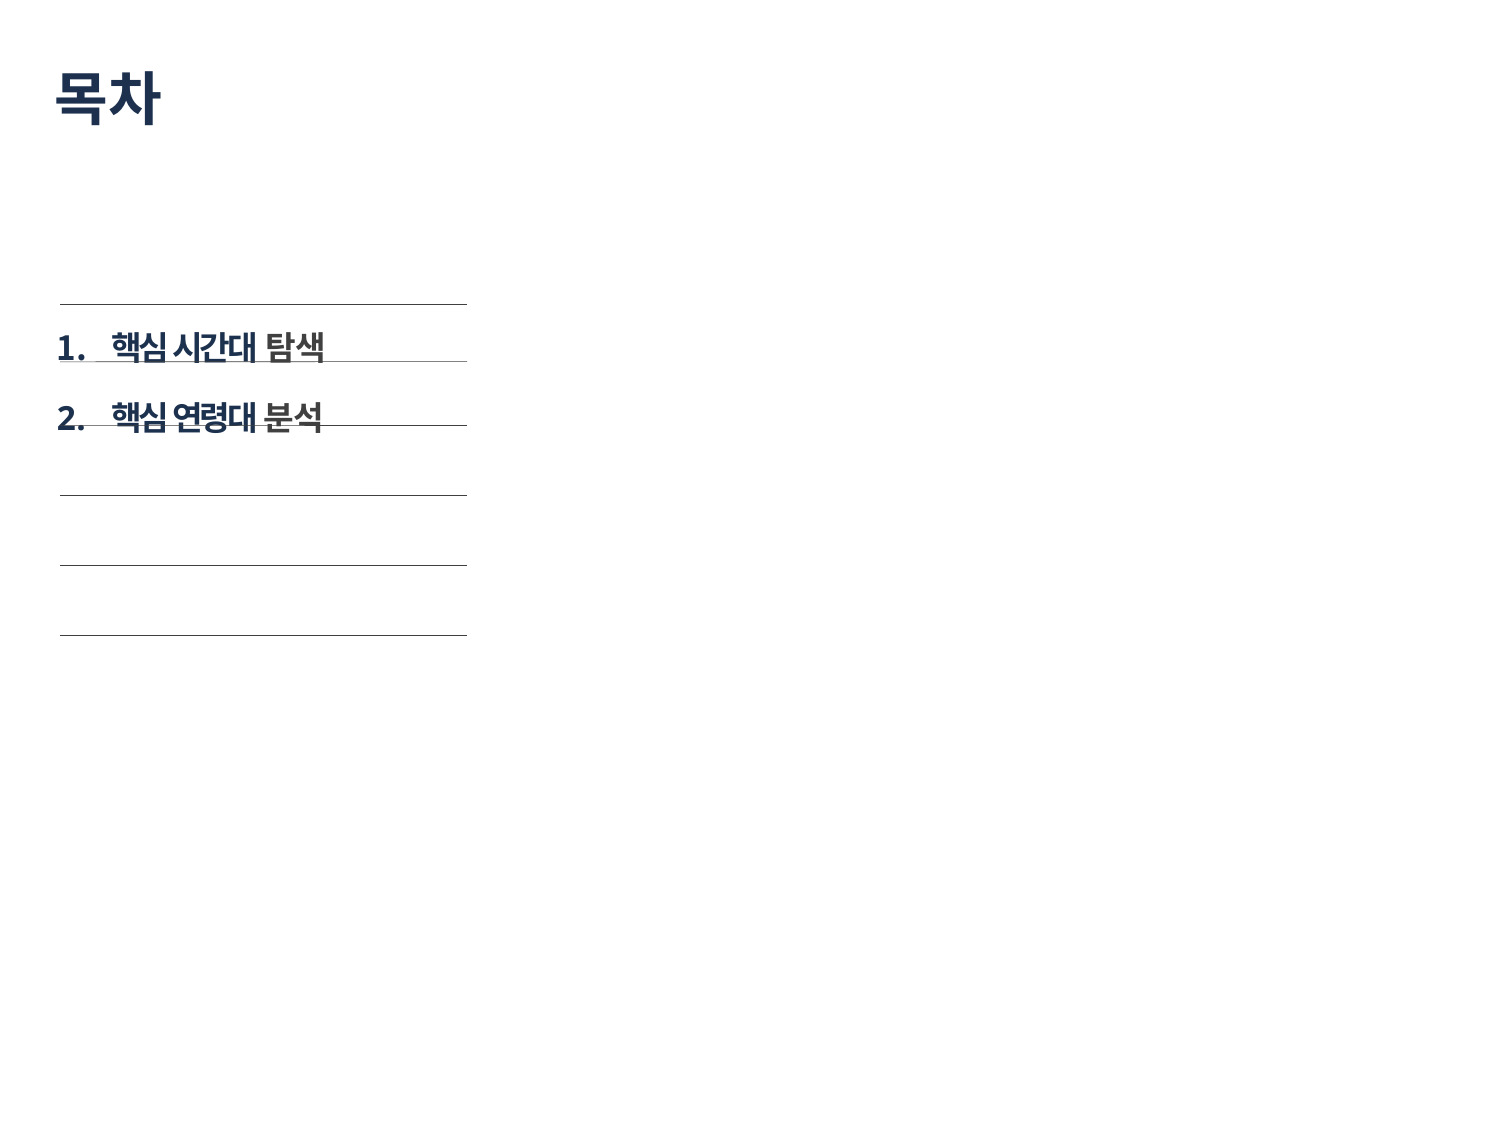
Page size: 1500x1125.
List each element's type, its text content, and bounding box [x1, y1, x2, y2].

title 목차 [39, 24, 1440, 170]
text_box 핵심 시간대 탐색 핵심 연령대 분석 [41, 289, 891, 1064]
